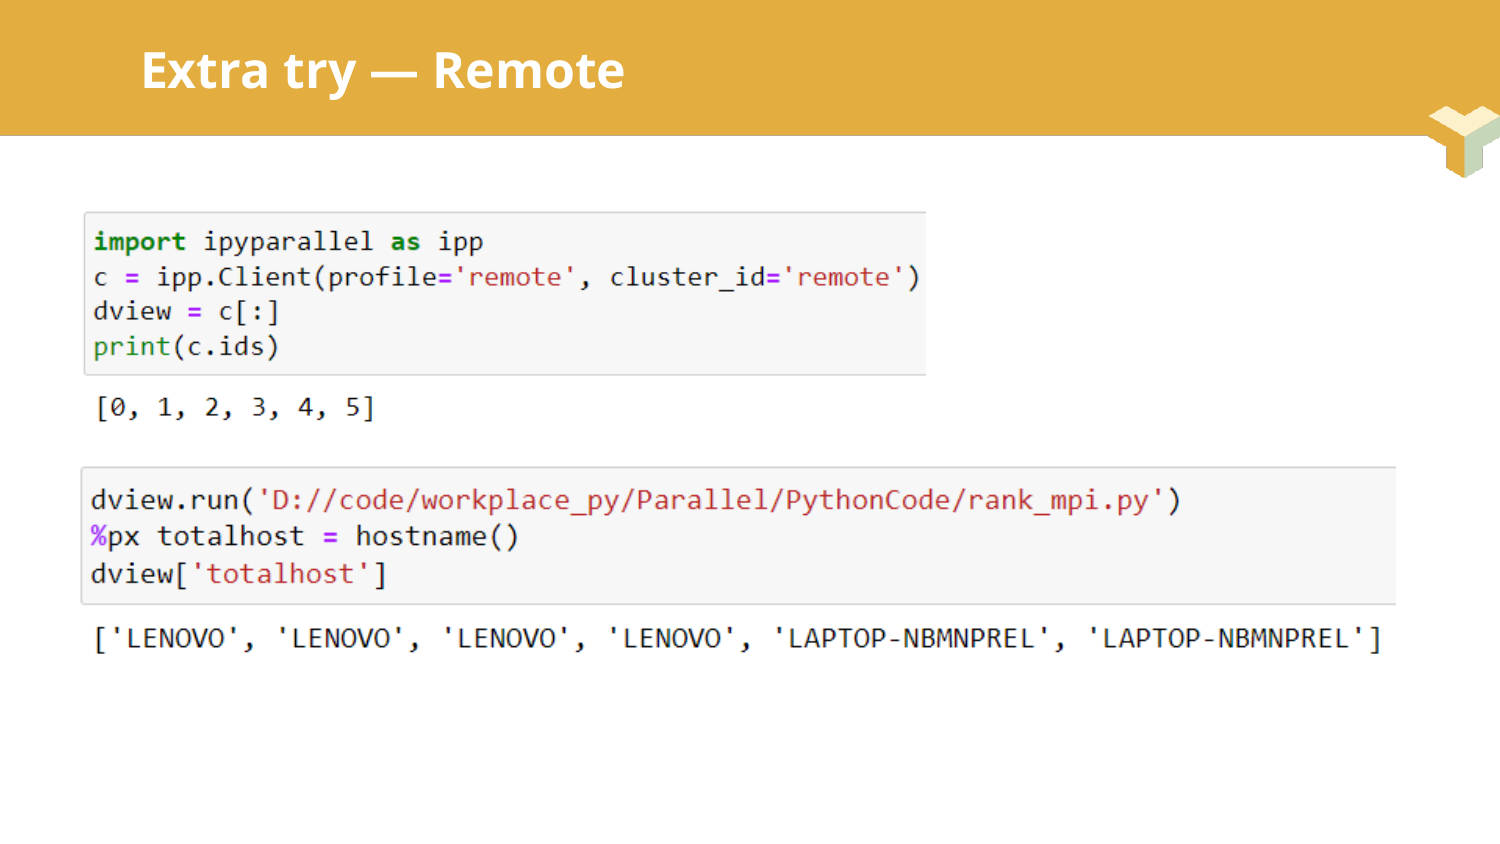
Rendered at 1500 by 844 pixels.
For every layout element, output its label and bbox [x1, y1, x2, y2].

picture [73, 459, 1396, 665]
picture [81, 202, 926, 436]
picture [0, 0, 1500, 179]
